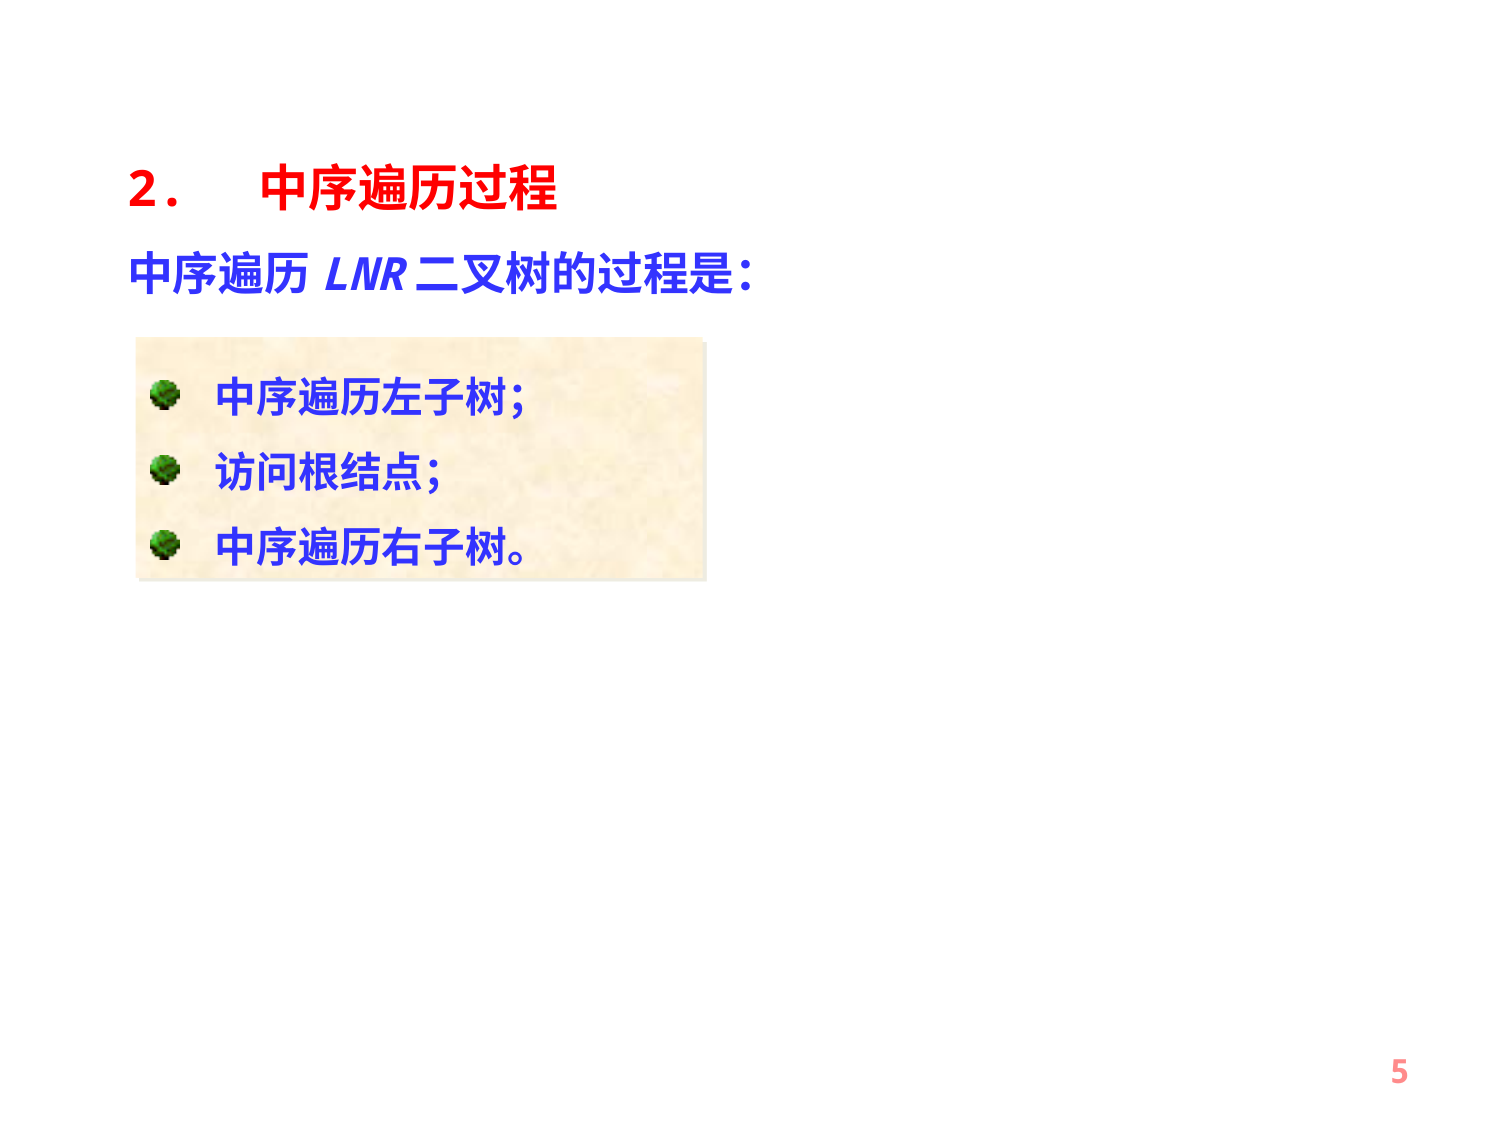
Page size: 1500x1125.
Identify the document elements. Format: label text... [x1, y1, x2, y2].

picture [150, 380, 180, 410]
slide_number 5 [1074, 1042, 1425, 1103]
picture [150, 530, 180, 560]
text_box 中序遍历左子树； 访问根结点； 中序遍历右子树。 [135, 337, 703, 578]
text_box 2. 中序遍历过程 中序遍历LNR二叉树的过程是： [112, 125, 1235, 307]
picture [150, 455, 180, 485]
